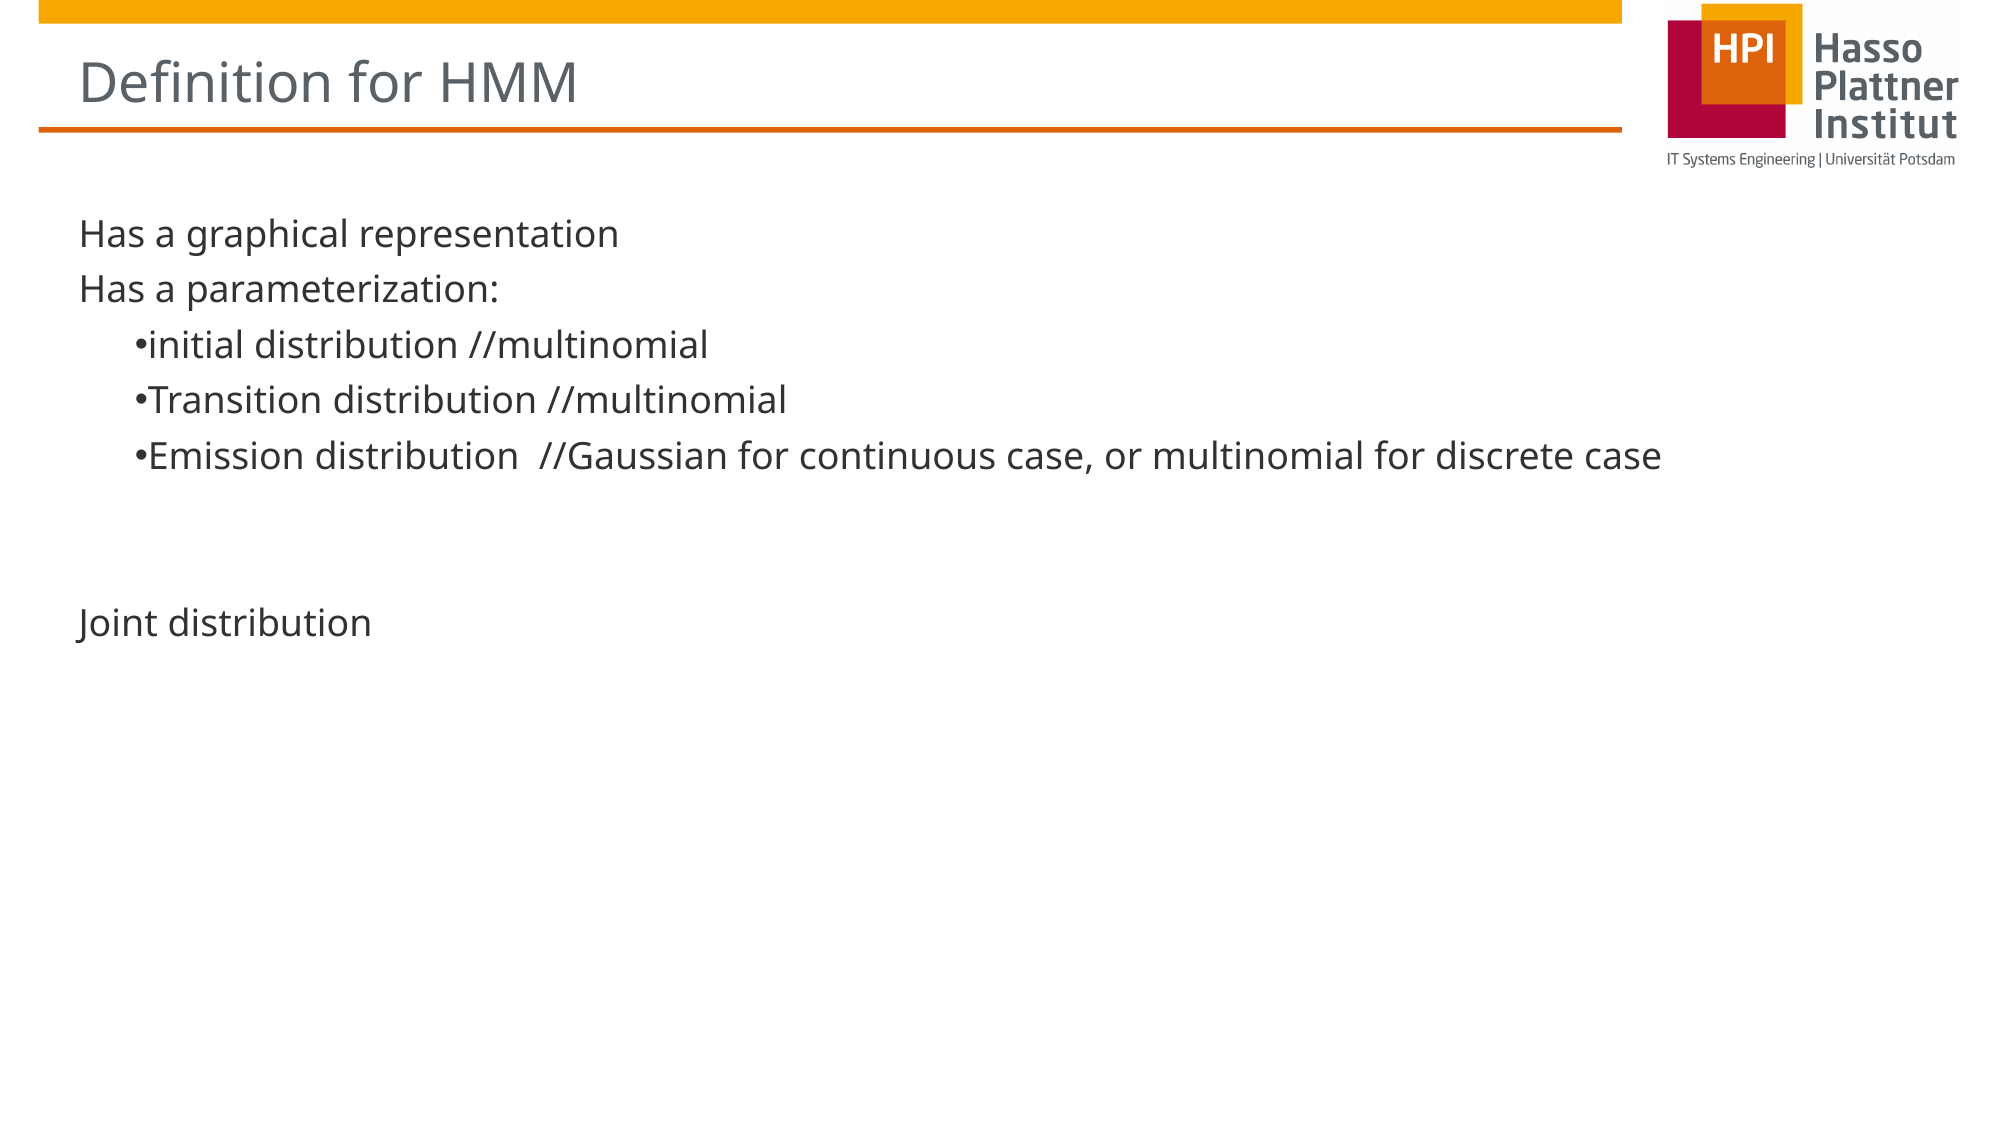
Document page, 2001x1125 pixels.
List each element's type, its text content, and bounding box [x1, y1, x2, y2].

picture [1664, 0, 1965, 170]
title Definition for HMM [78, 23, 1583, 115]
